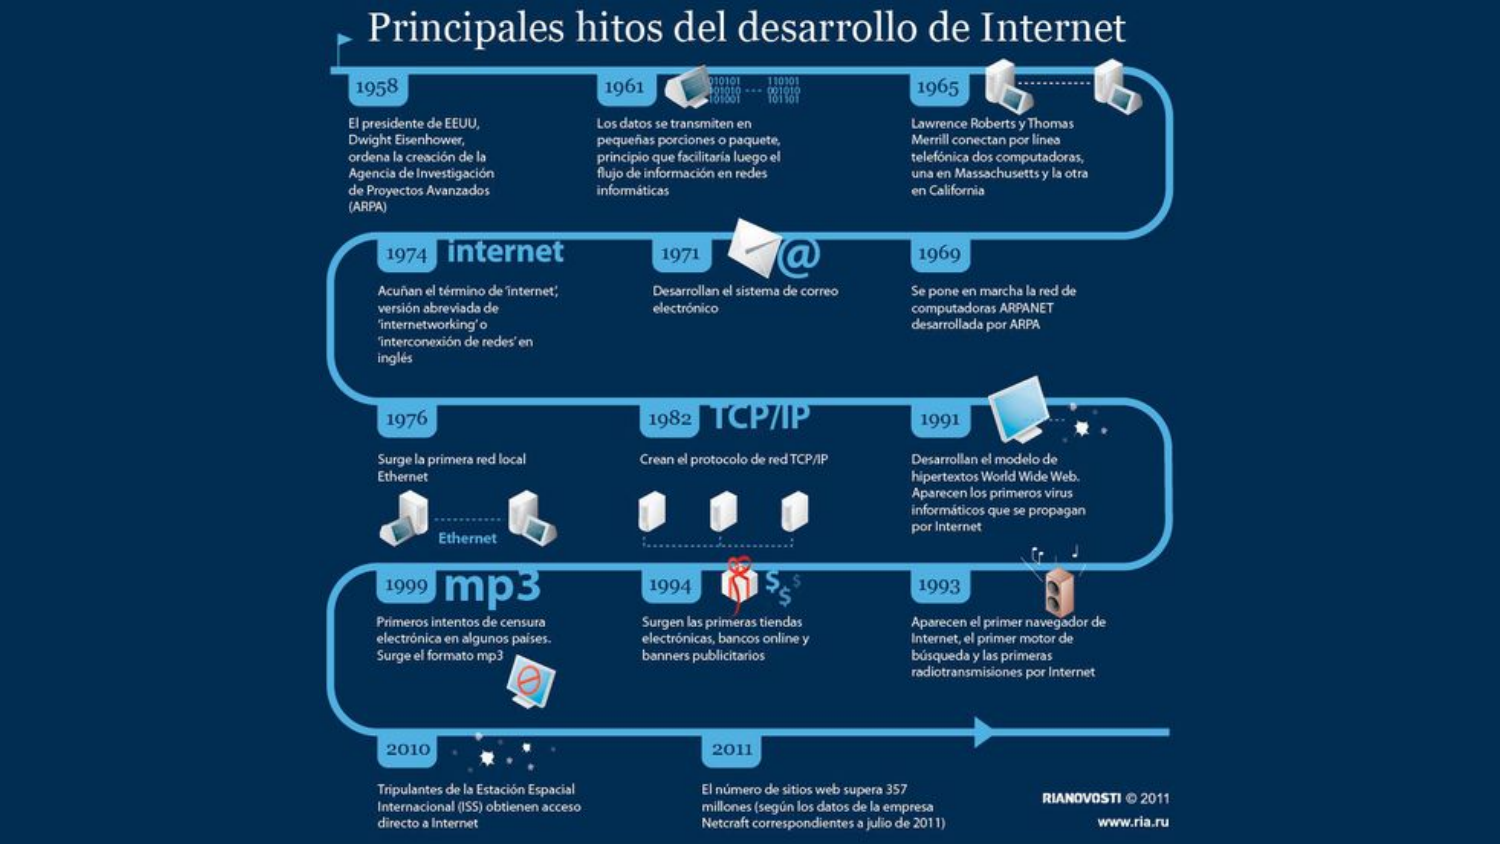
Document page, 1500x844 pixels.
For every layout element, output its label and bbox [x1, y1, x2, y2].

picture [319, 0, 1181, 844]
